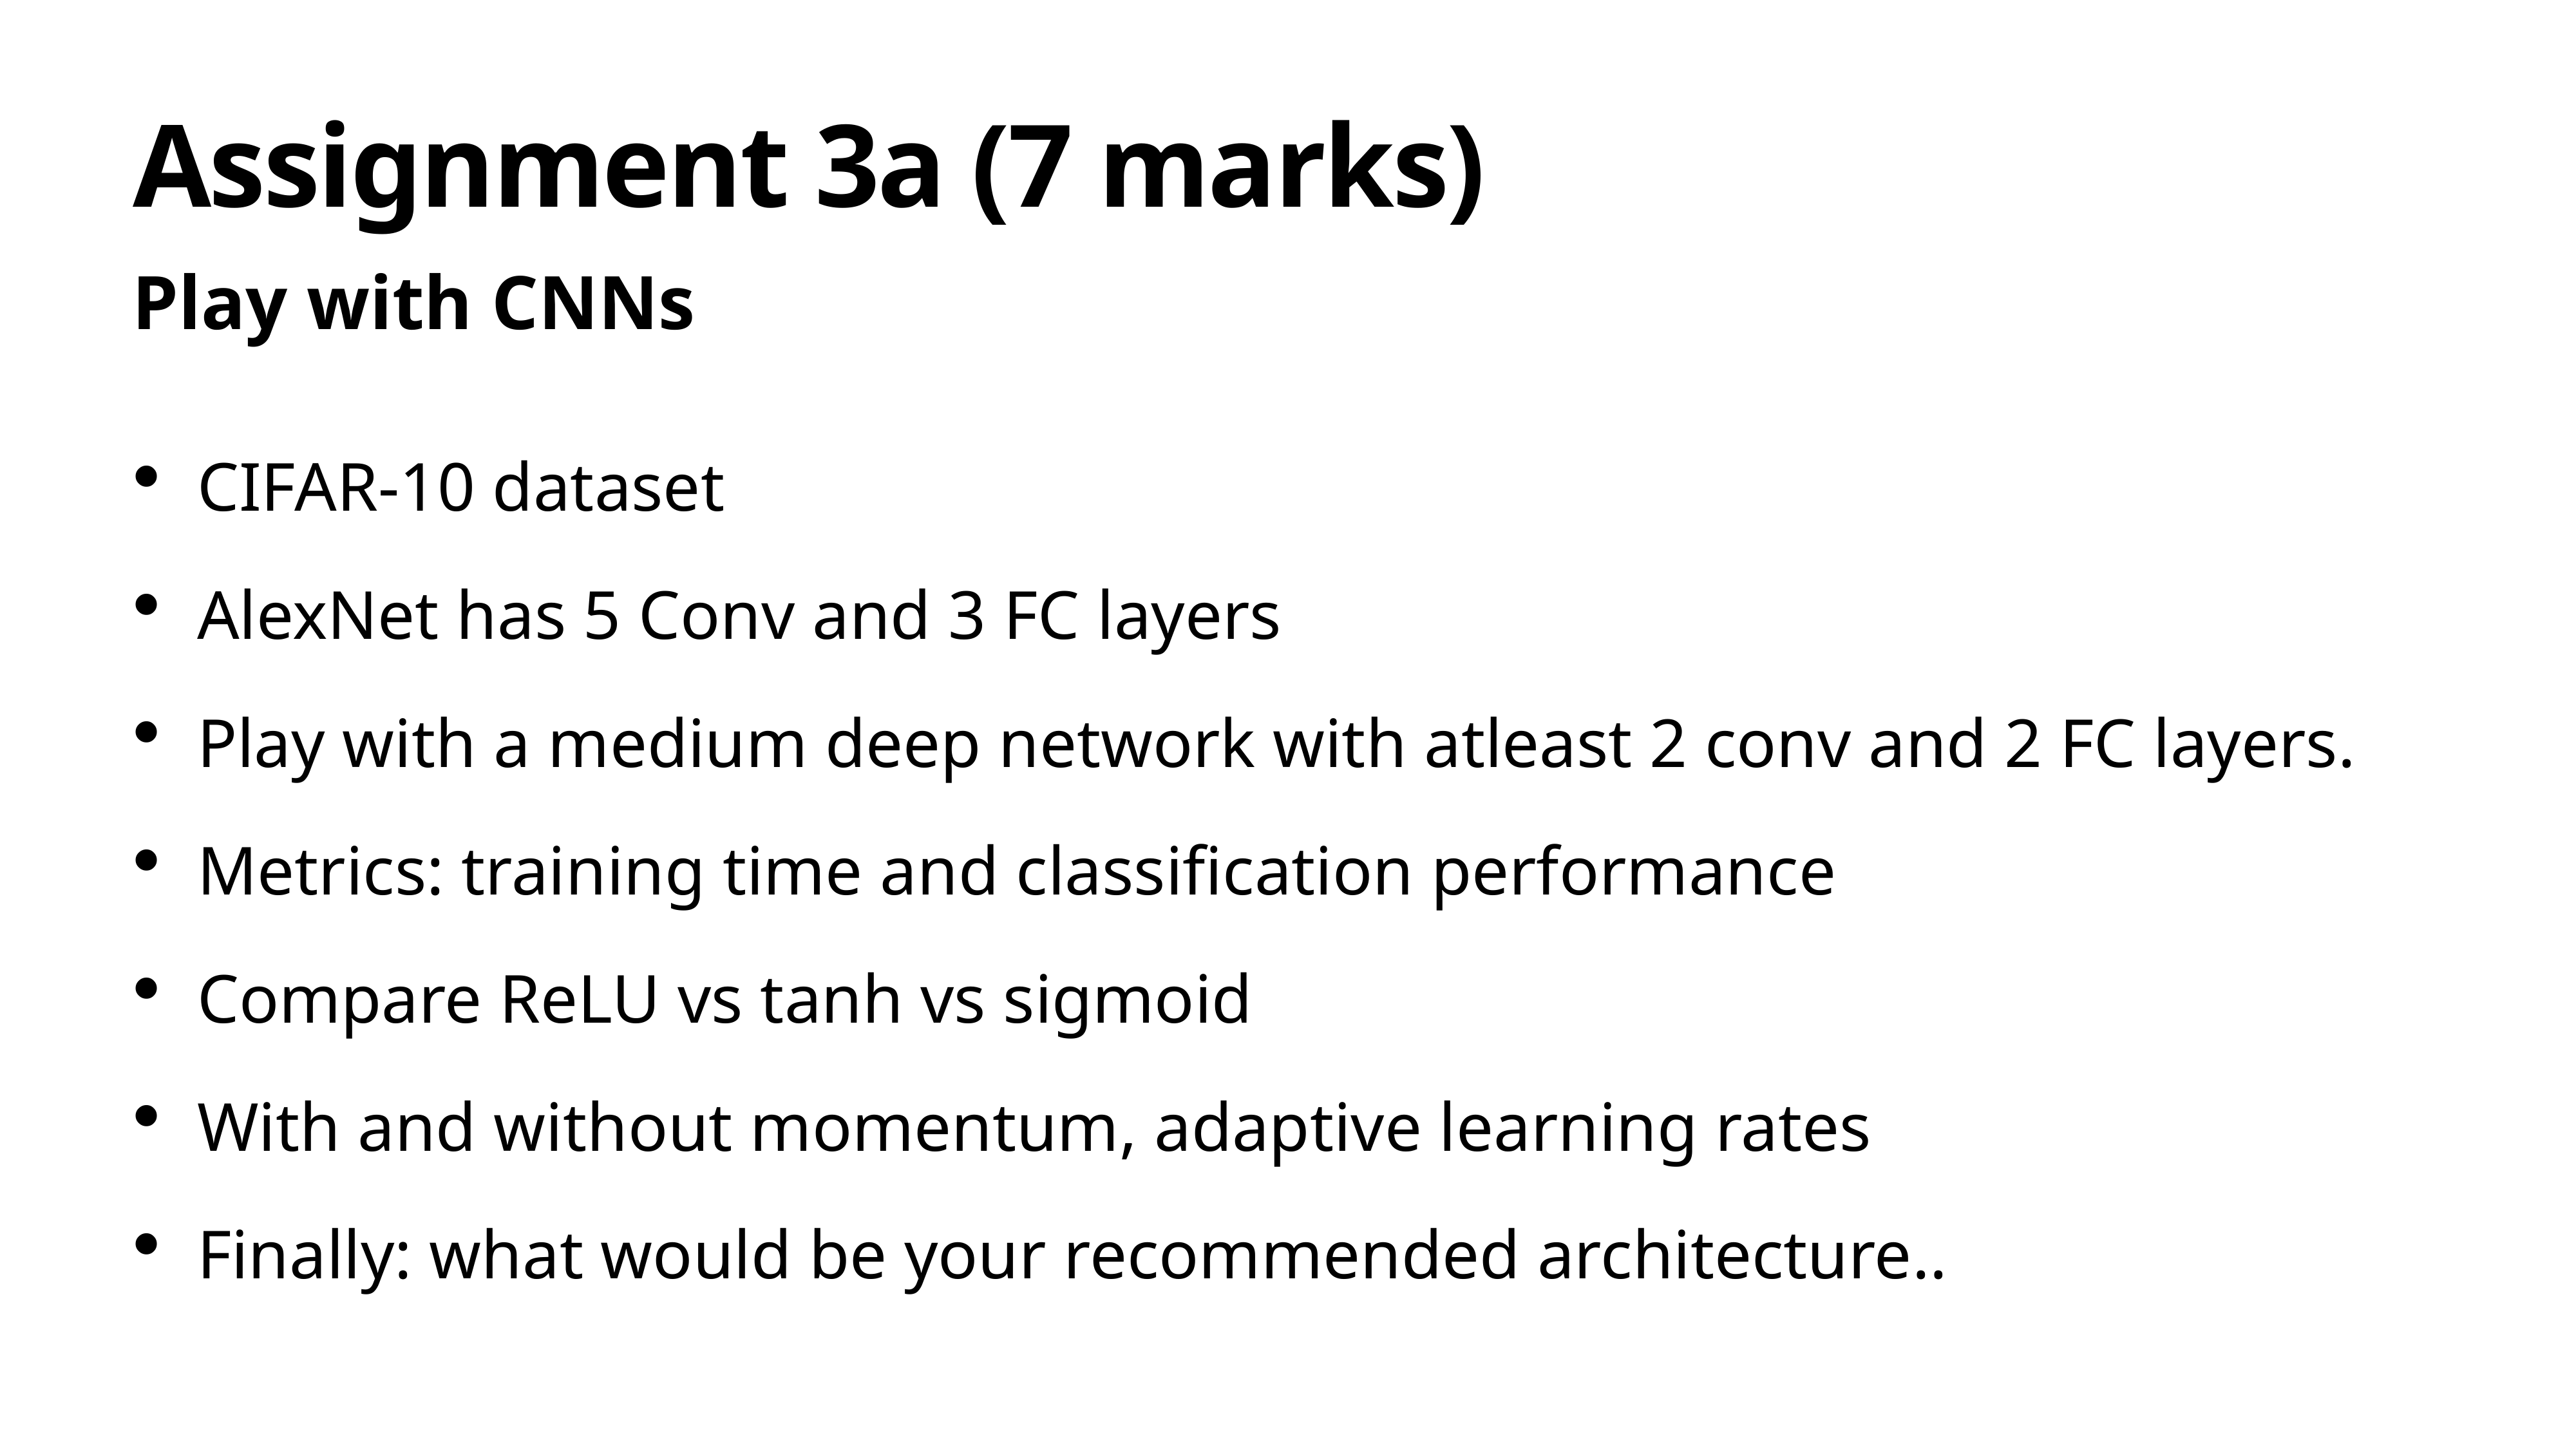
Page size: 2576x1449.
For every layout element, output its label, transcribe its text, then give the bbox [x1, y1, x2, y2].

list Play with CNNs [127, 250, 2449, 350]
list CIFAR-10 dataset AlexNet has 5 Conv and 3 FC layers Play with a medium deep network with atleast 2 conv and 2 FC layers. Metrics: training time and classification performance Compare ReLU vs tanh vs sigmoid With and without momentum, adaptive learning rates Finally: what would be your recommended architecture.. [127, 448, 2449, 1321]
title Assignment 3a (7 marks) [127, 113, 2449, 250]
